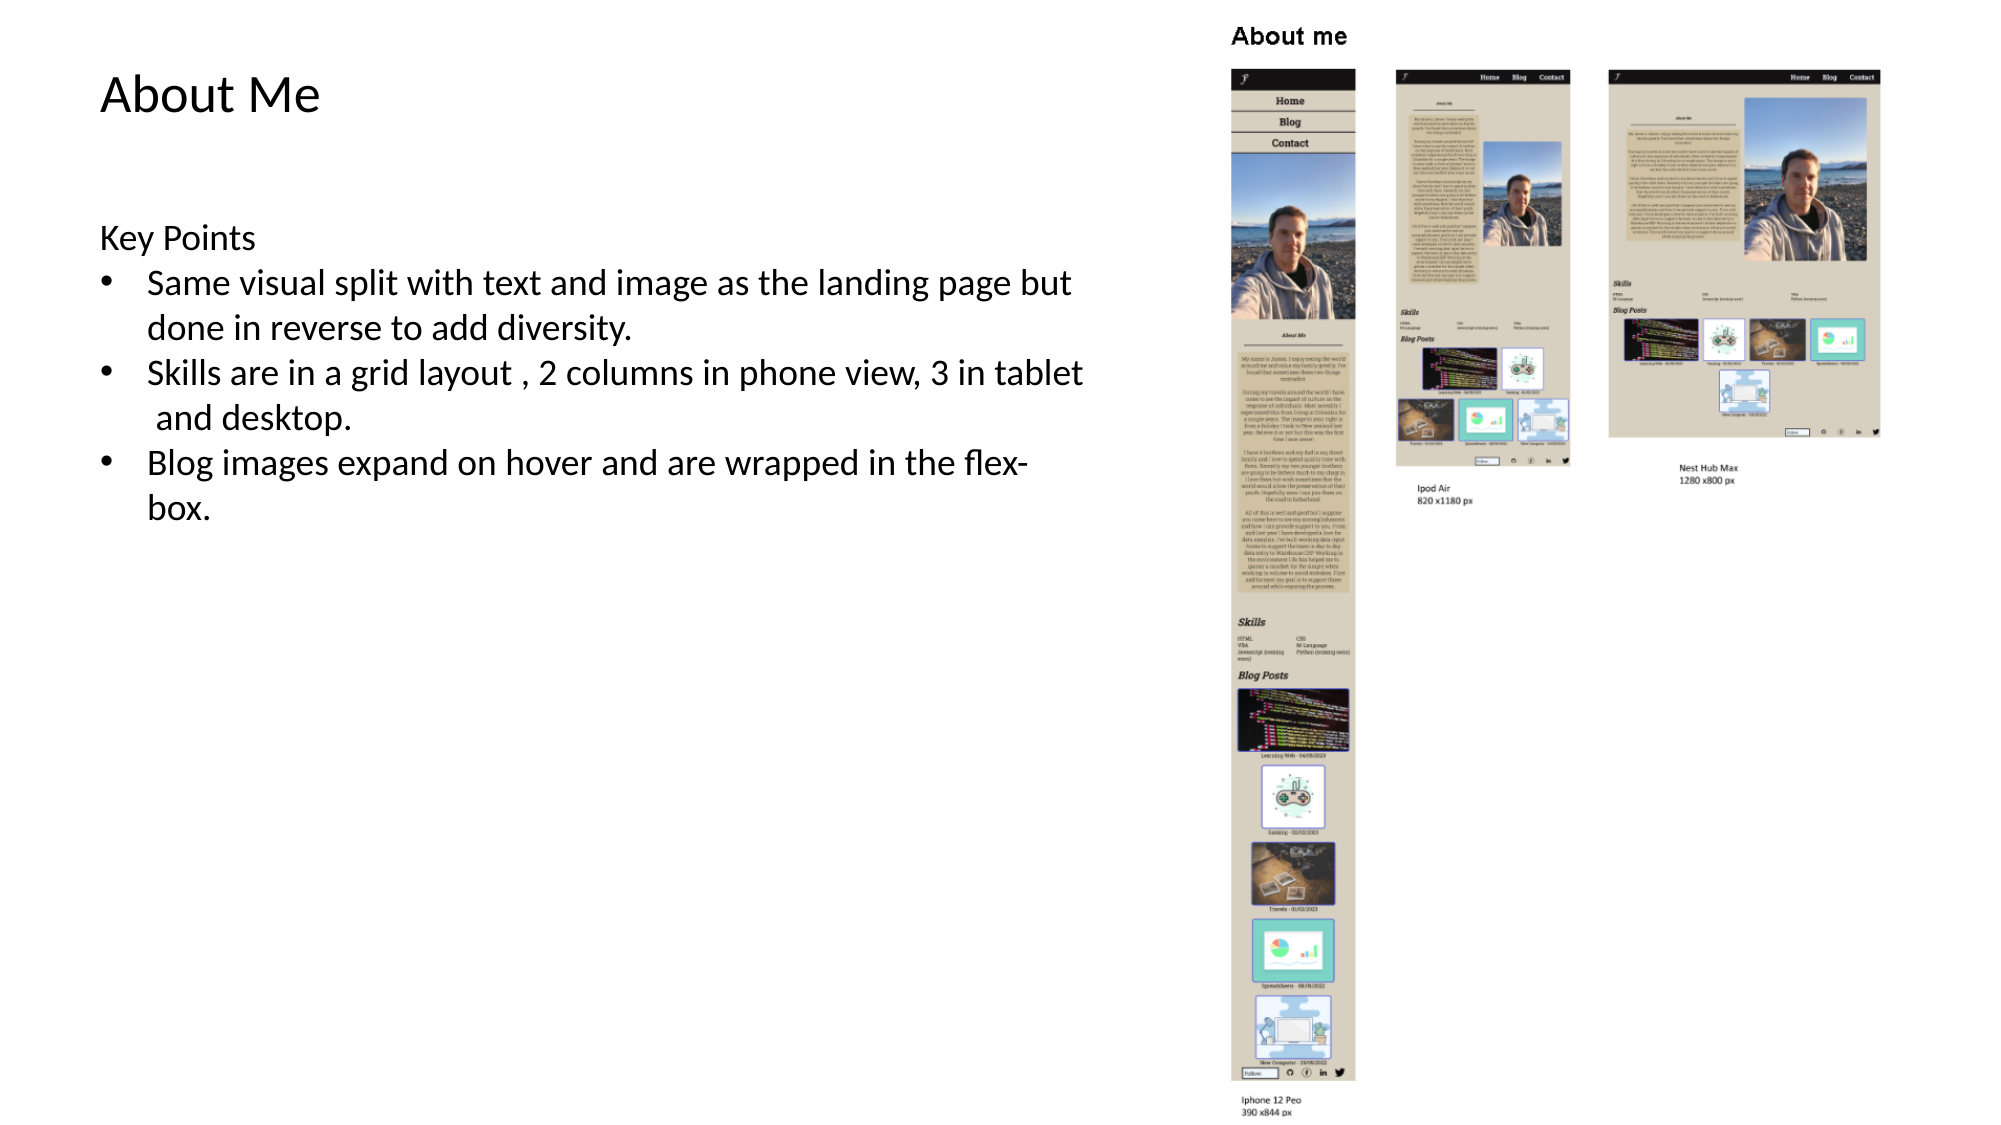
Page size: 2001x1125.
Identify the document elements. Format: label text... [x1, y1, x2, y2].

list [1225, 6, 1893, 1125]
text_box About Me Key Points Same visual split with text and image as the landing page but done in reverse to add diversity. Skills are in a grid layout , 2 columns in phone view, 3 in tablet and desktop. Blog images expand on hover and are wrapped in the flex-box. [85, 50, 1101, 581]
